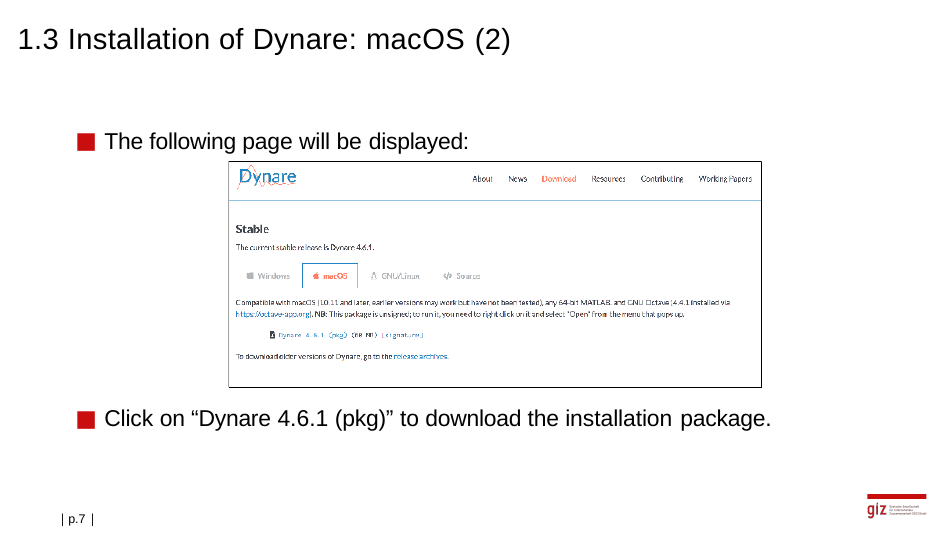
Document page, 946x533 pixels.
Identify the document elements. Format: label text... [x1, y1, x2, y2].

picture [867, 502, 927, 519]
slide_number | p.7 | [56, 509, 102, 533]
text_box Click on “Dynare 4.6.1 (pkg)” to download the installation package. [73, 401, 775, 432]
text_box The following page will be displayed: [73, 124, 474, 154]
picture [867, 494, 927, 499]
title 1.3 Installation of Dynare: macOS (2) [15, 17, 514, 109]
text_box [228, 161, 762, 387]
